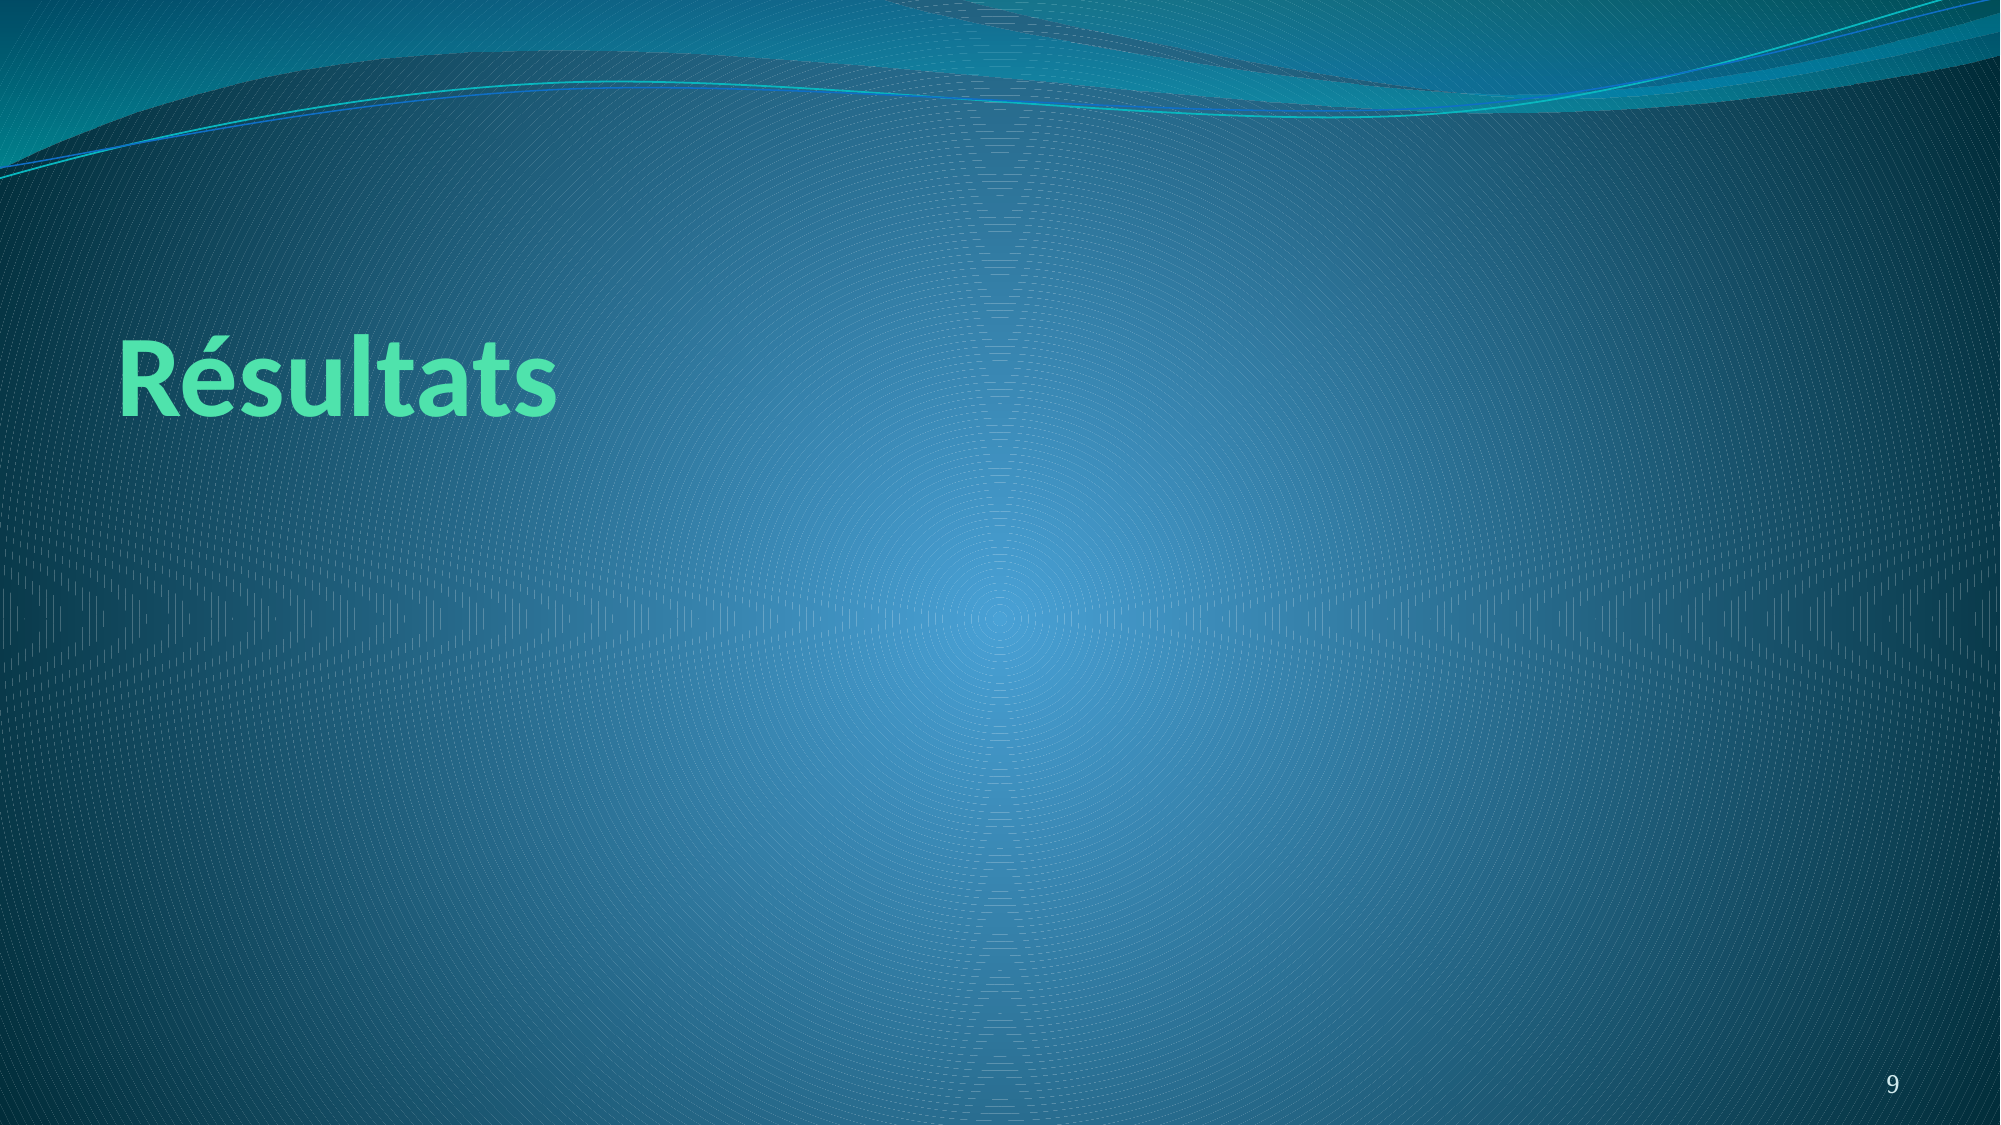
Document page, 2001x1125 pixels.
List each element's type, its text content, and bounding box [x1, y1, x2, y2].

slide_number 9 [1733, 1042, 1900, 1103]
title Résultats [115, 216, 1816, 440]
